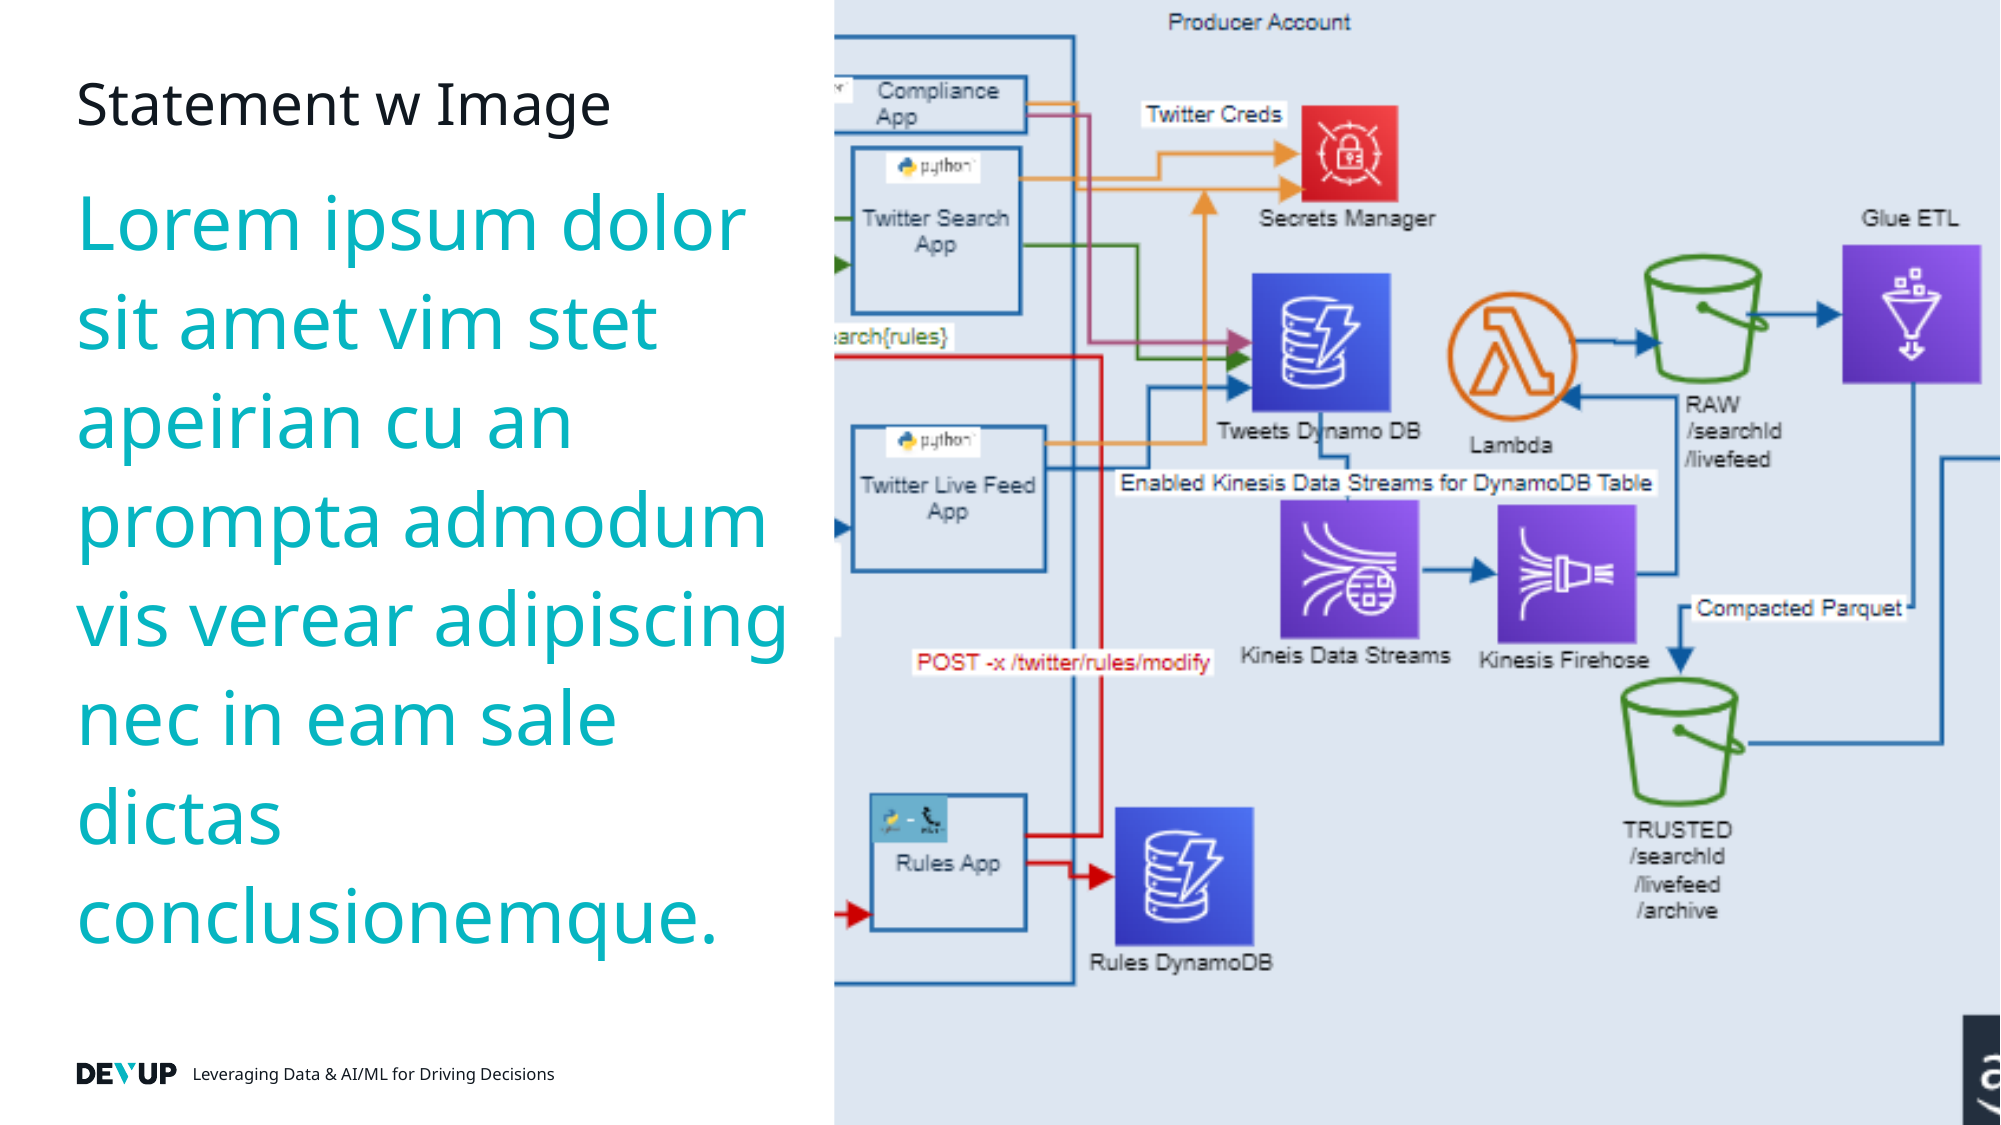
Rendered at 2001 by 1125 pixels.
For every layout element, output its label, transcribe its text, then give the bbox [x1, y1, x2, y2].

list Lorem ipsum dolor sit amet vim stet apeirian cu an prompta admodum vis verear adipiscing nec in eam sale dictas conclusionemque. [76, 322, 802, 803]
title Statement w Image [76, 75, 834, 139]
footer Leveraging Data & AI/ML for Driving Decisions [192, 1067, 607, 1088]
picture [834, 0, 2000, 1125]
